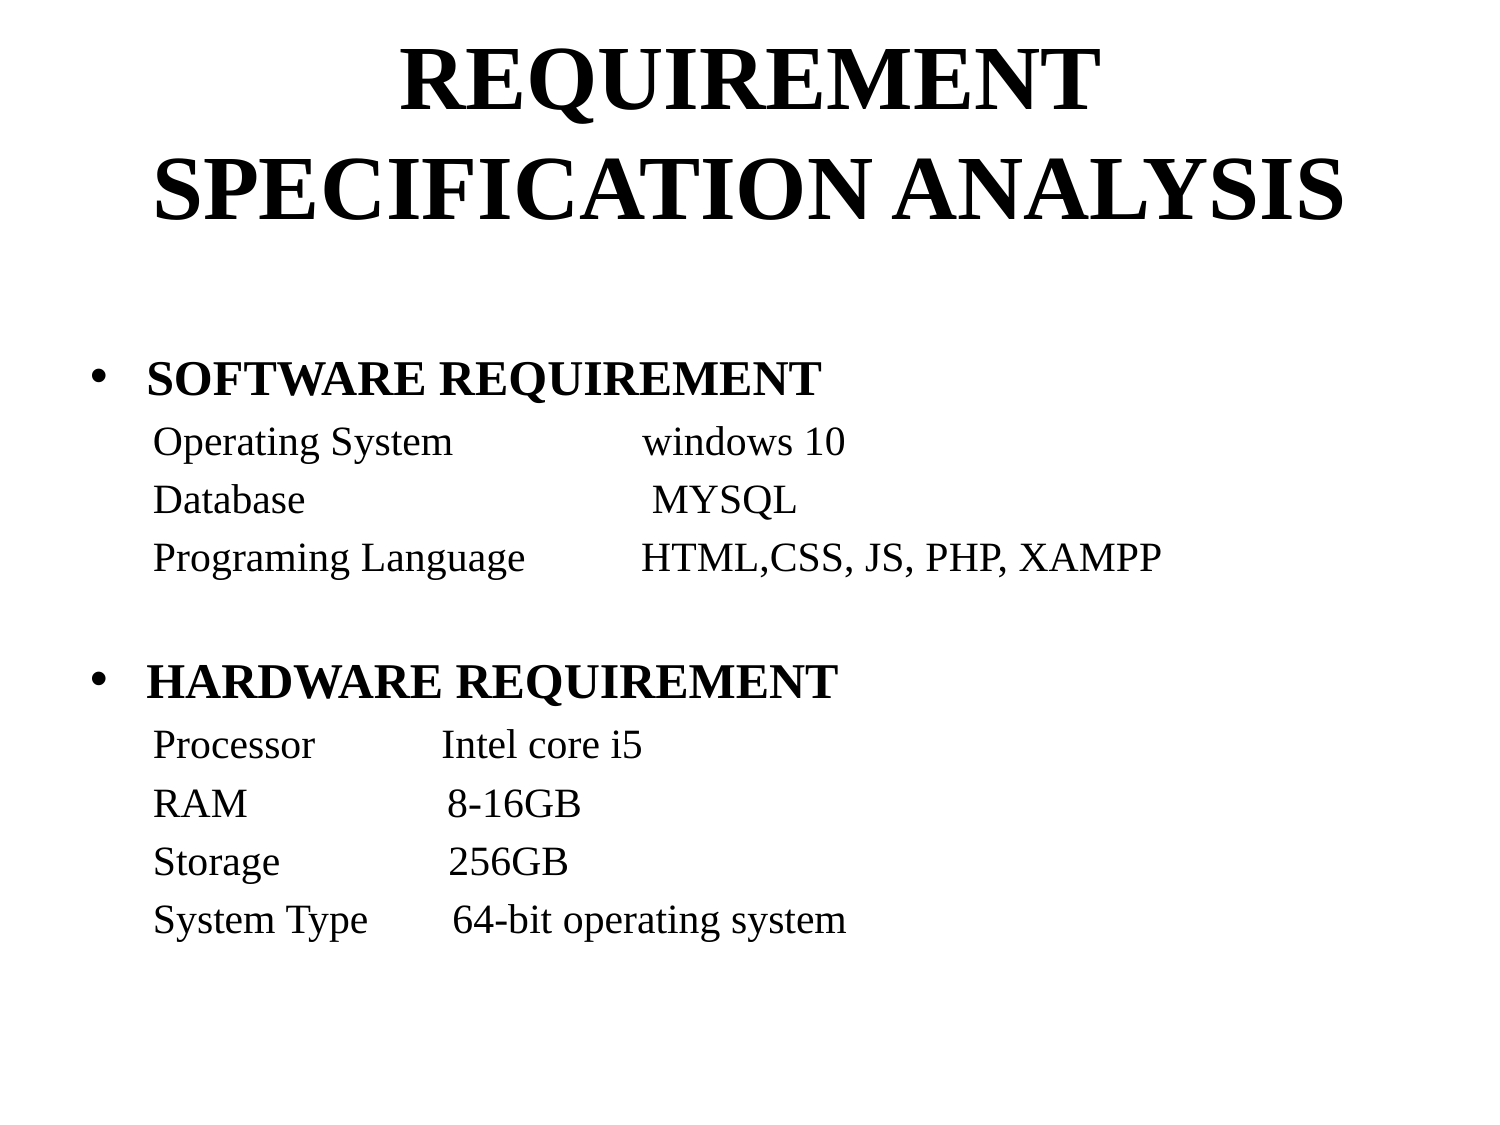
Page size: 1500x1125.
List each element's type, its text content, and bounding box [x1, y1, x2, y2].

list SOFTWARE REQUIREMENT Operating System windows 10 Database MYSQL Programing Language HTML,CSS, JS, PHP, XAMPP HARDWARE REQUIREMENT Processor Intel core i5 RAM 8-16GB Storage 256GB System Type 64-bit operating system [75, 337, 1400, 1050]
title REQUIREMENT SPECIFICATION ANALYSIS [75, 43, 1425, 213]
